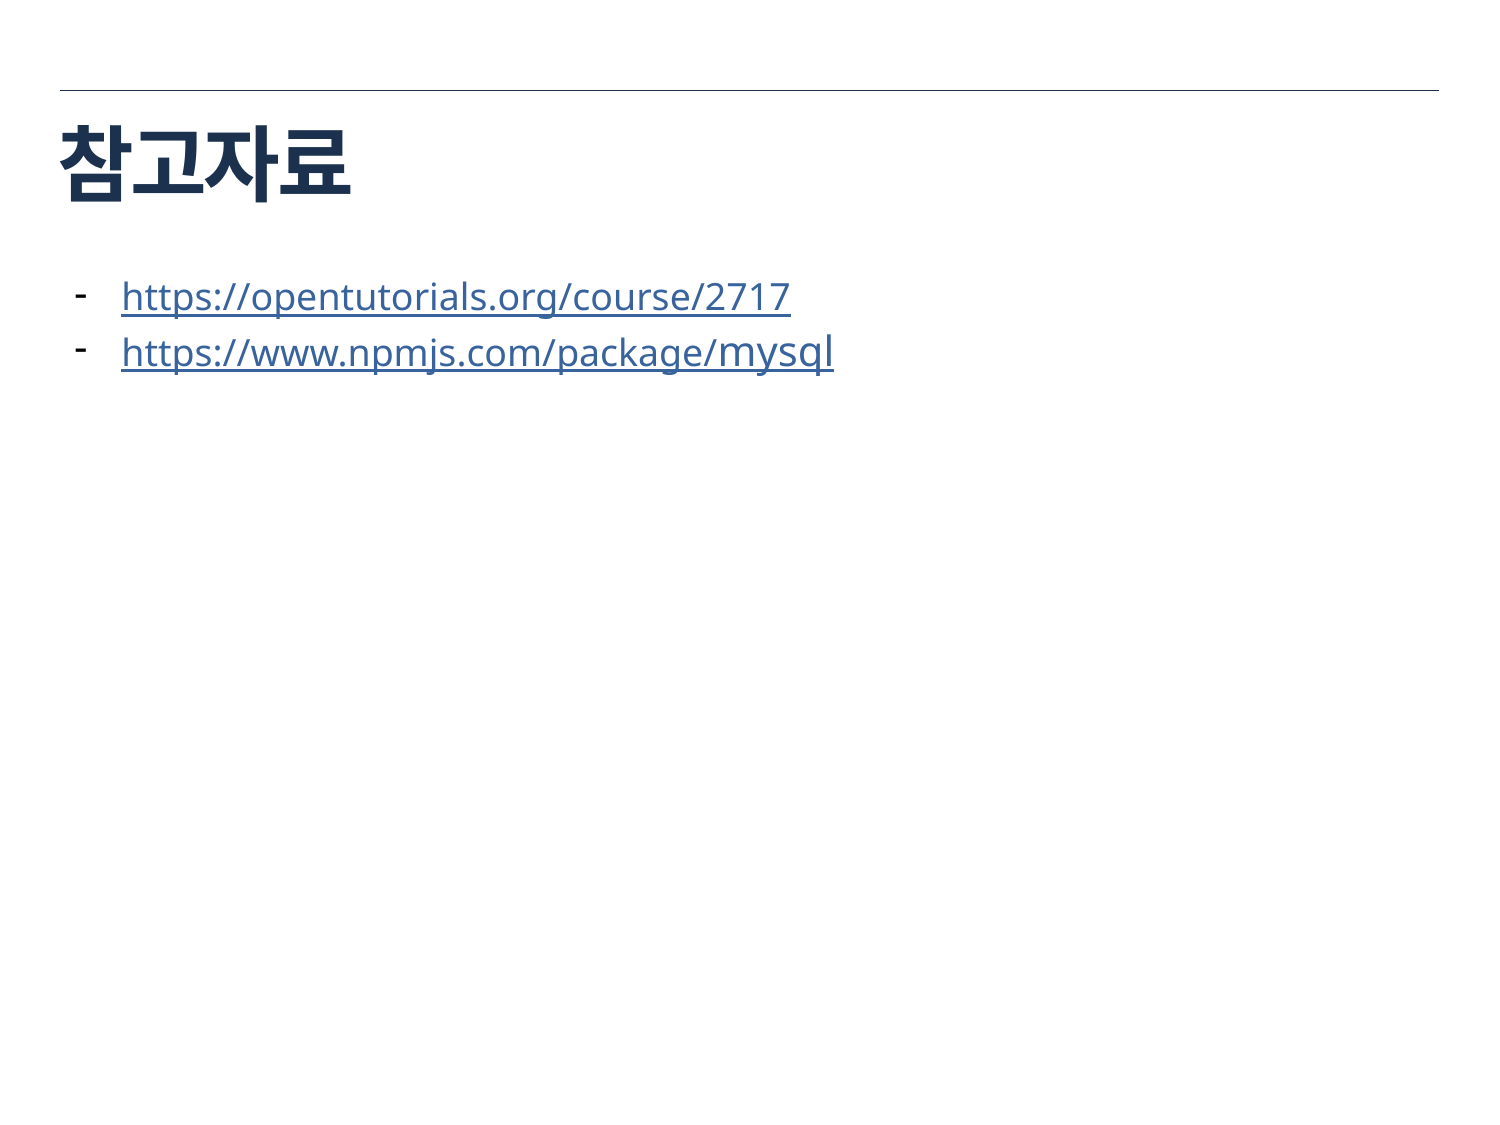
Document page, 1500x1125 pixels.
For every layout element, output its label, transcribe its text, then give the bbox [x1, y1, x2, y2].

title 참고자료 [42, 114, 1190, 211]
text_box https://opentutorials.org/course/2717 https://www.npmjs.com/package/mysql [59, 265, 1298, 389]
